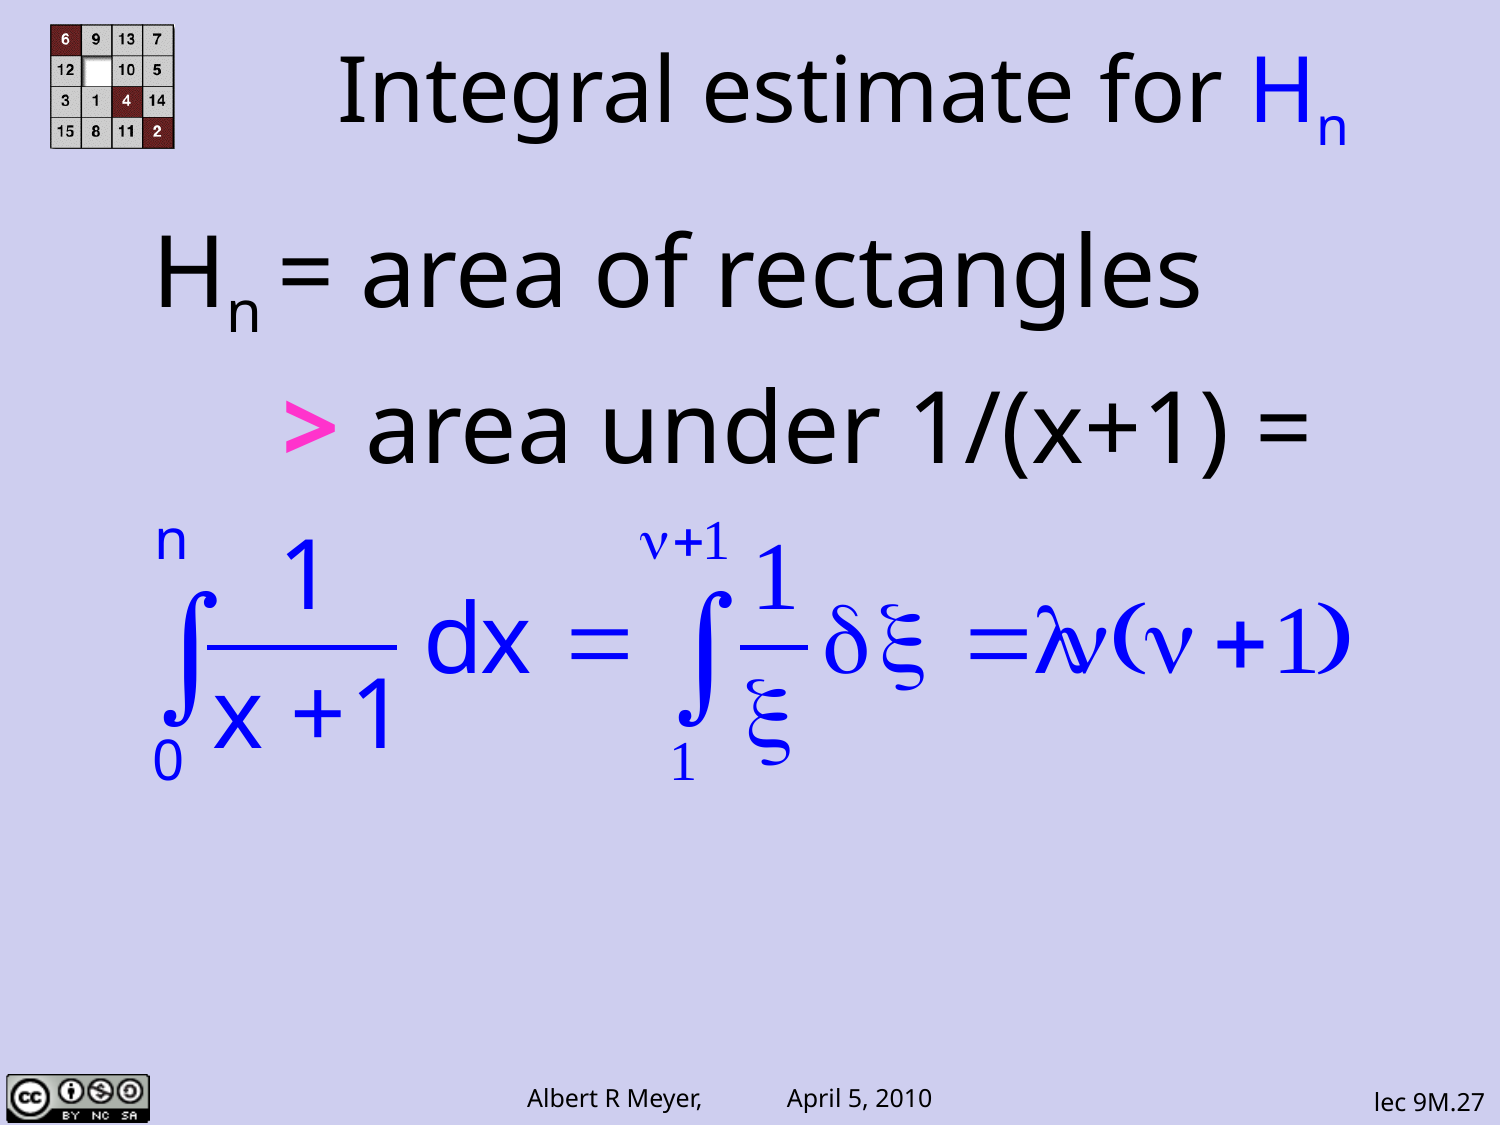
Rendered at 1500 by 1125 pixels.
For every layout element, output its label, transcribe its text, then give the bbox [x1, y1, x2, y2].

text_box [128, 487, 1371, 804]
picture [6, 1074, 150, 1123]
picture [50, 24, 175, 149]
text_box Integral estimate for Hn [323, 23, 1365, 164]
list Hn = area of rectangles > area under 1/(x+1) = [137, 199, 1401, 538]
